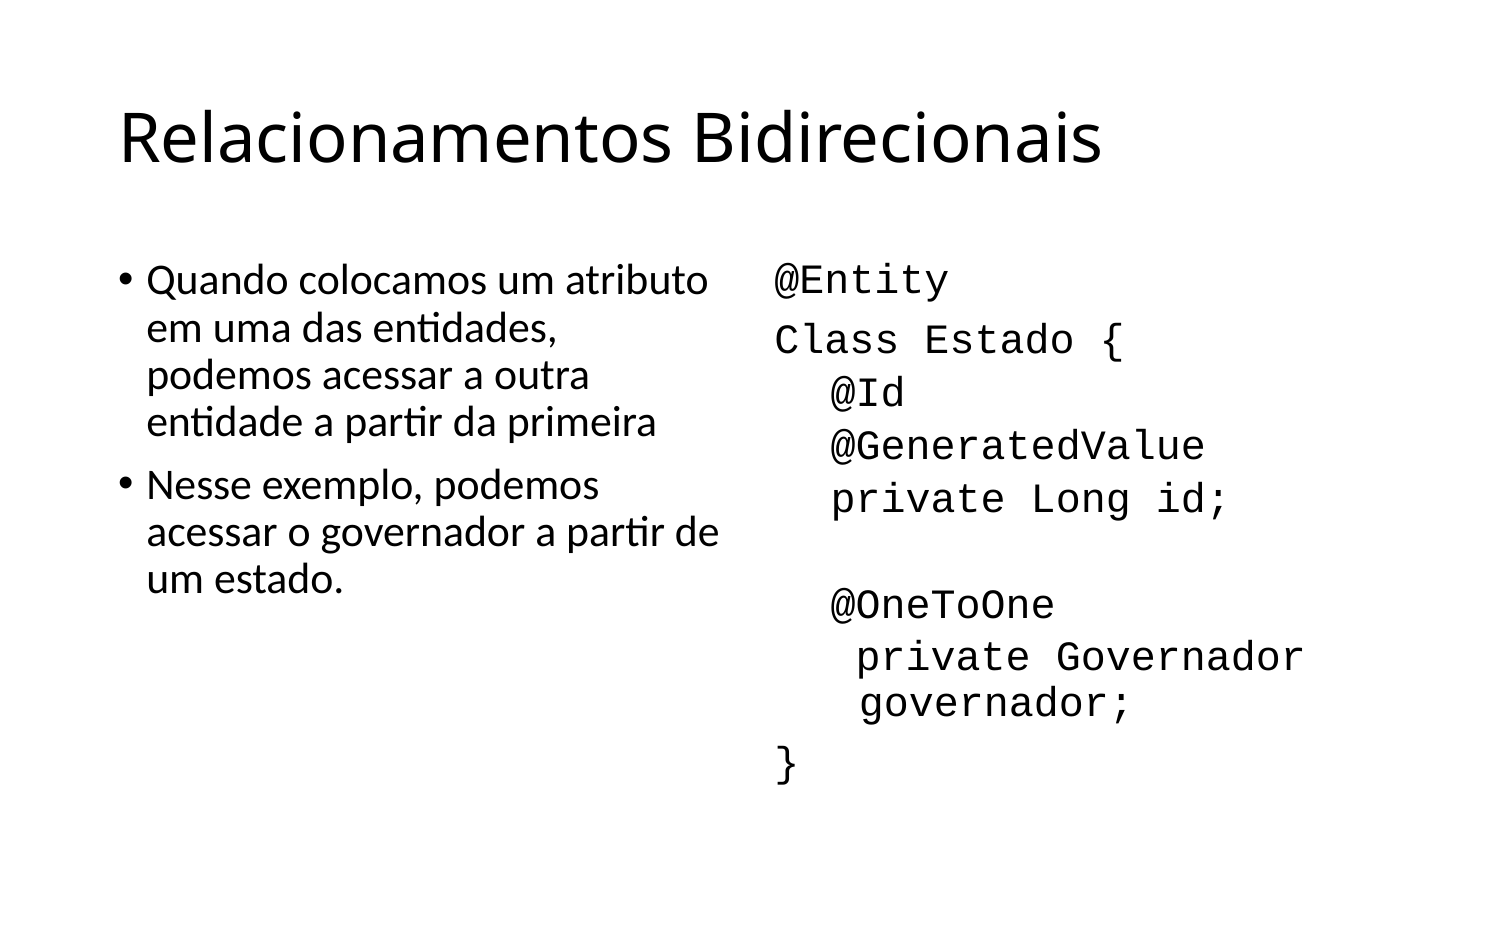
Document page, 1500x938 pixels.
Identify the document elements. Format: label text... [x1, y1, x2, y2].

list Quando colocamos um atributo em uma das entidades, podemos acessar a outra entidade a partir da primeira Nesse exemplo, podemos acessar o governador a partir de um estado. [103, 249, 741, 845]
list @Entity Class Estado { @Id @GeneratedValue private Long id; @OneToOne private Governador governador; } [759, 249, 1397, 845]
title Relacionamentos Bidirecionais [103, 49, 1397, 232]
